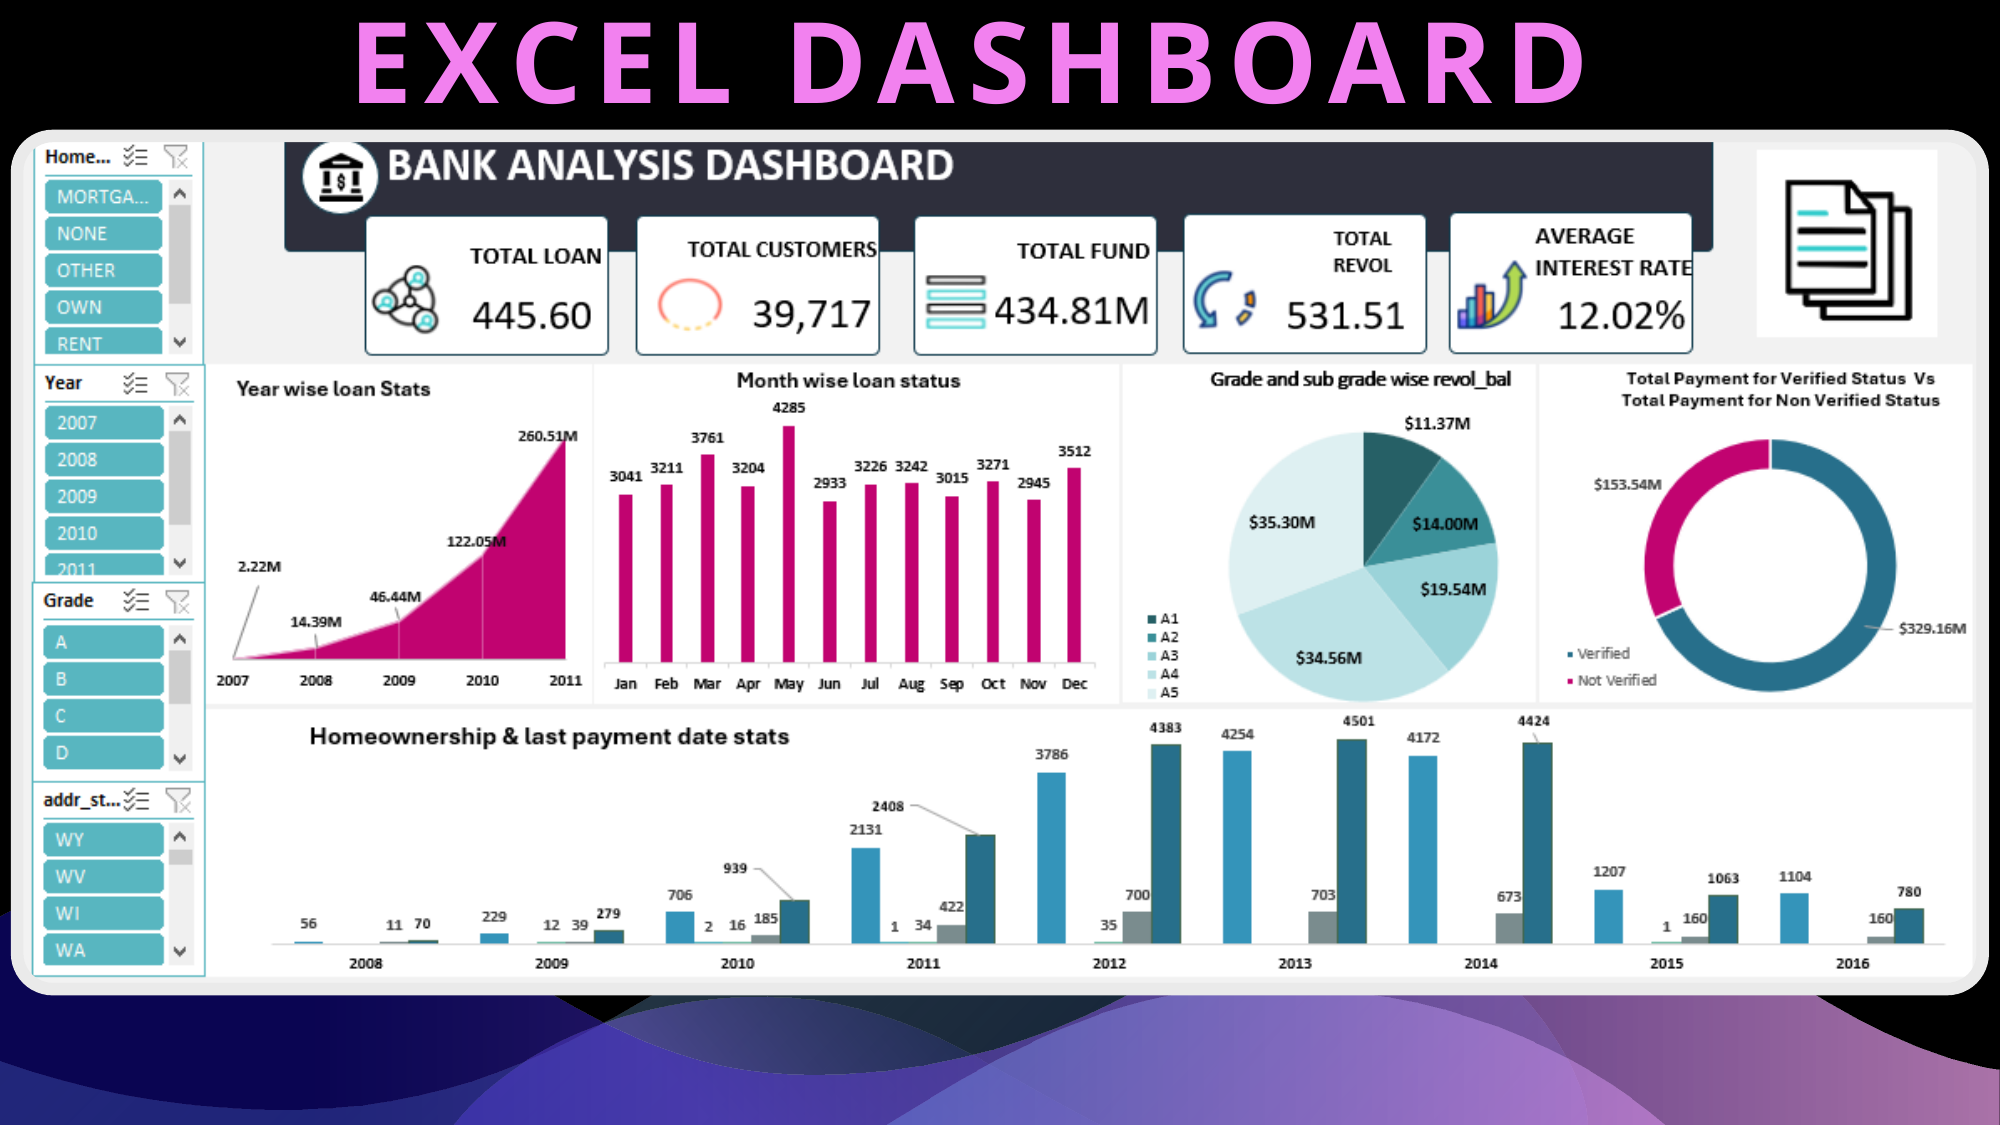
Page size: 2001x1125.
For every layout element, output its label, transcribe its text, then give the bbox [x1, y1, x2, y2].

title EXCEL DASHBOARD [219, 16, 1720, 129]
picture [17, 135, 1983, 990]
